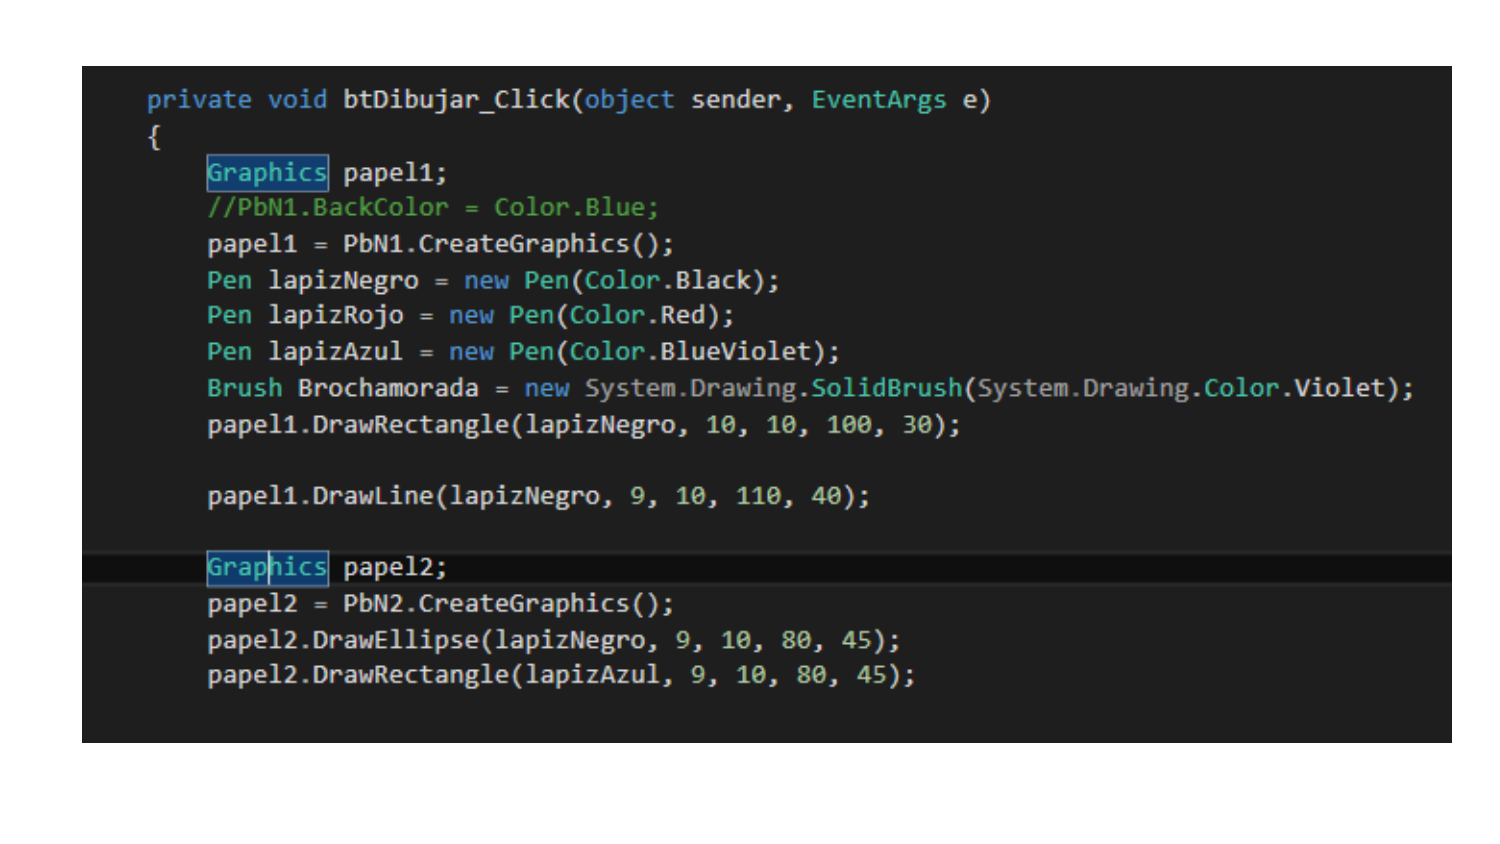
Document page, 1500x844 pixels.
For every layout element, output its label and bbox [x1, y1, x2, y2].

picture [82, 65, 1453, 743]
